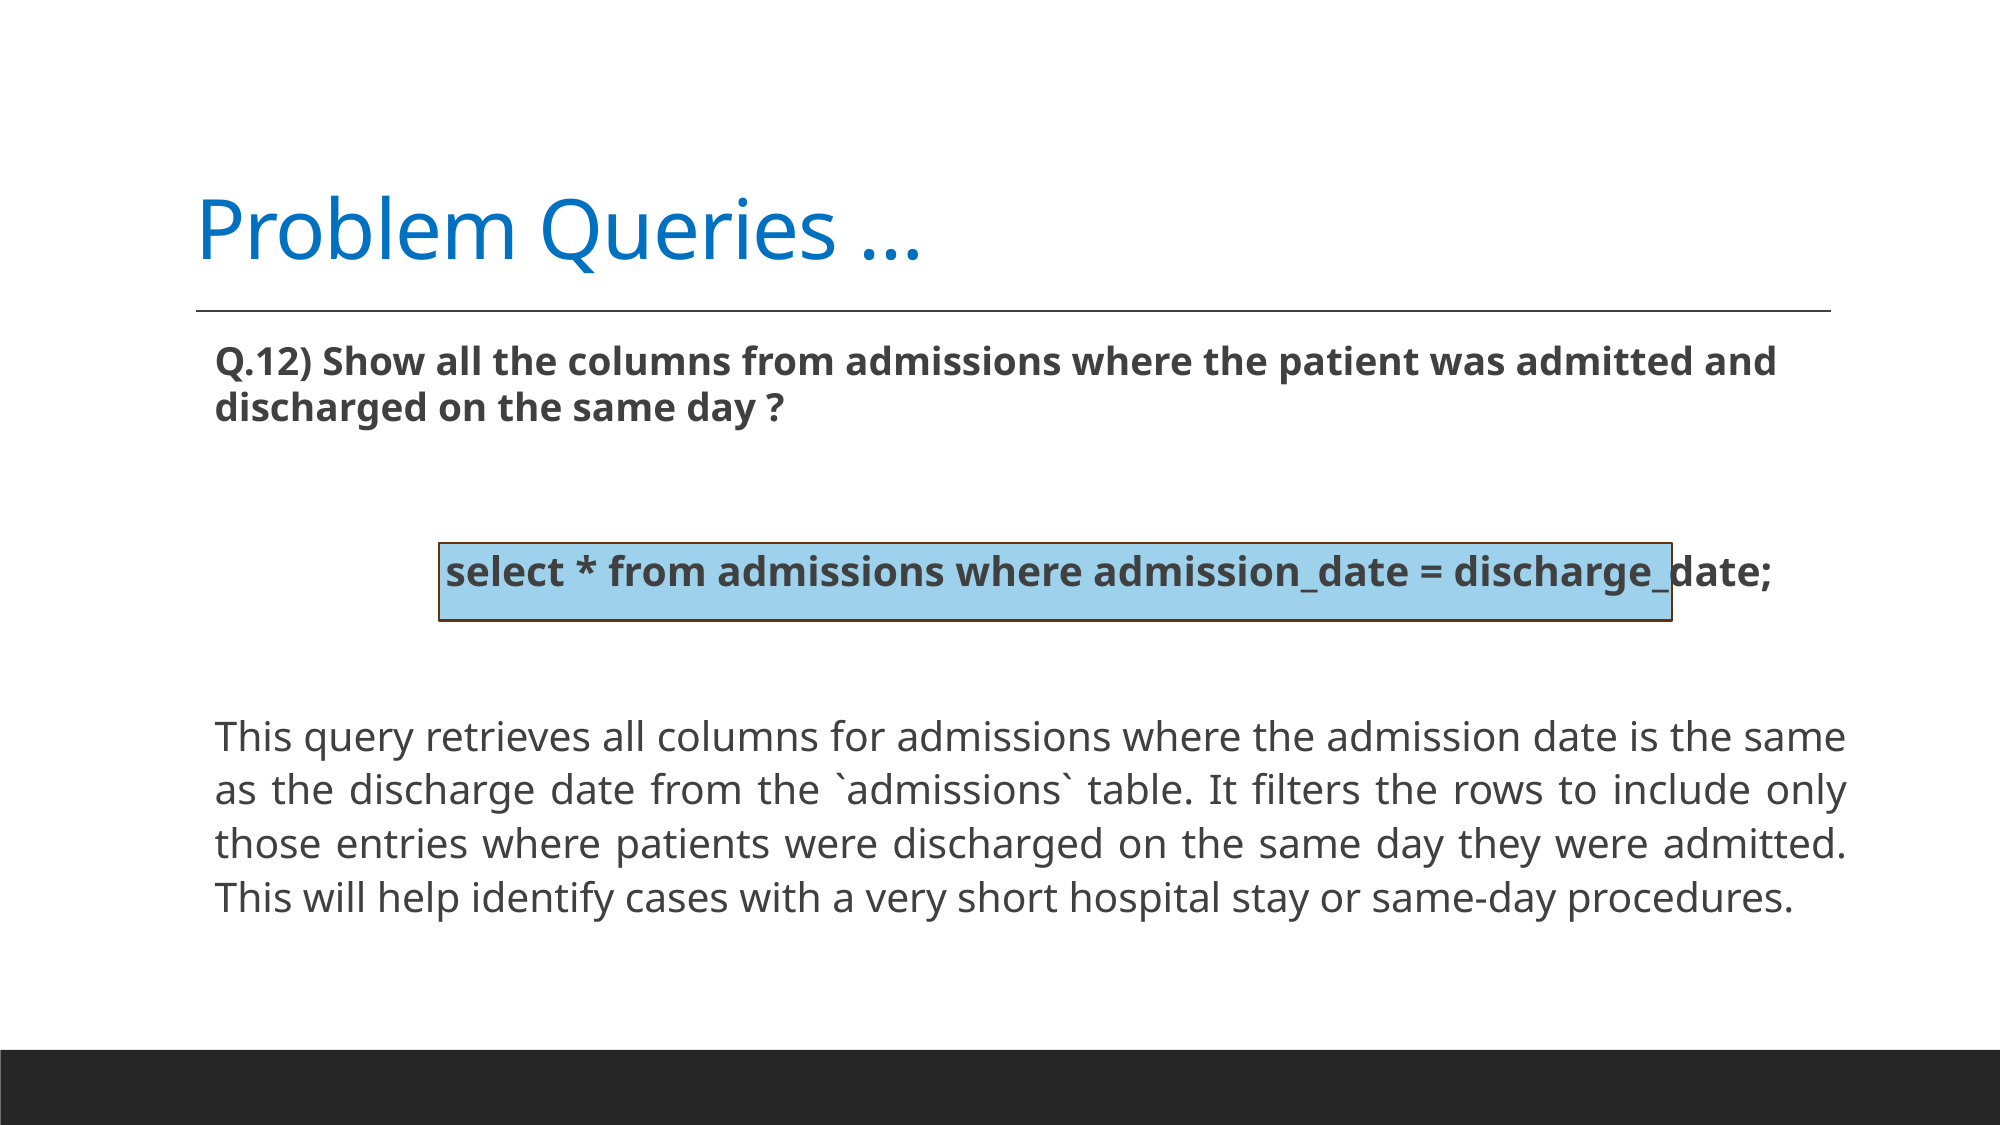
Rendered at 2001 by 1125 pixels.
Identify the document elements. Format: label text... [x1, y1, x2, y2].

list Q.12) Show all the columns from admissions where the patient was admitted and discharged on the same day ? select * from admissions where admission_date = discharge_date; This query retrieves all columns for admissions where the admission date is the same as the discharge date from the `admissions` table. It filters the rows to include only those entries where patients were discharged on the same day they were admitted. This will help identify cases with a very short hospital stay or same-day procedures. [200, 329, 1850, 947]
title Problem Queries … [180, 47, 1830, 285]
